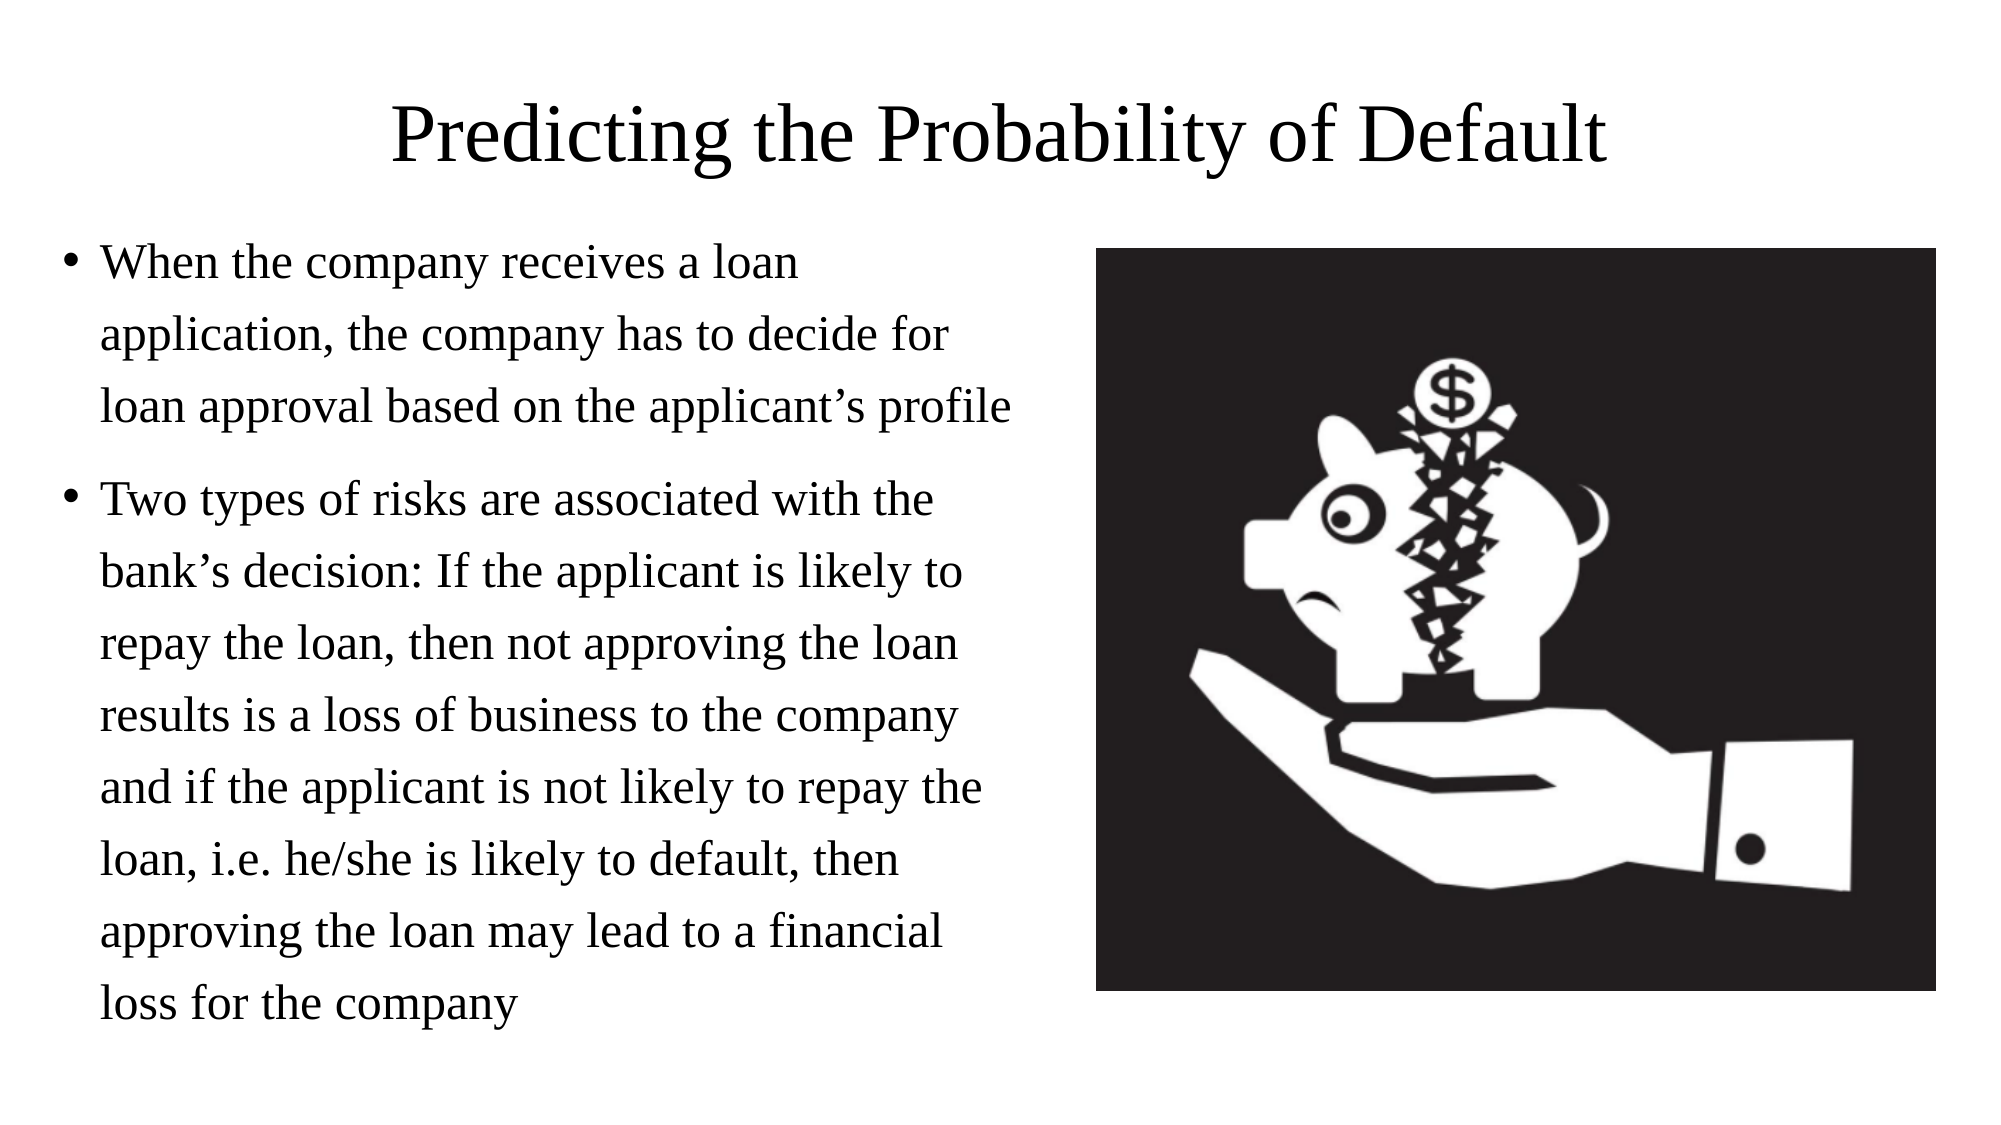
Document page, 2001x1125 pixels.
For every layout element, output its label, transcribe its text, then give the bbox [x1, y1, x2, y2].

title Predicting the Probability of Default [137, 59, 1863, 210]
picture [1096, 248, 1936, 991]
list When the company receives a loan application, the company has to decide for loan approval based on the applicant’s profile Two types of risks are associated with the bank’s decision: If the applicant is likely to repay the loan, then not approving the loan results is a loss of business to the company and if the applicant is not likely to repay the loan, i.e. he/she is likely to default, then approving the loan may lead to a financial loss for the company [47, 209, 1035, 1068]
